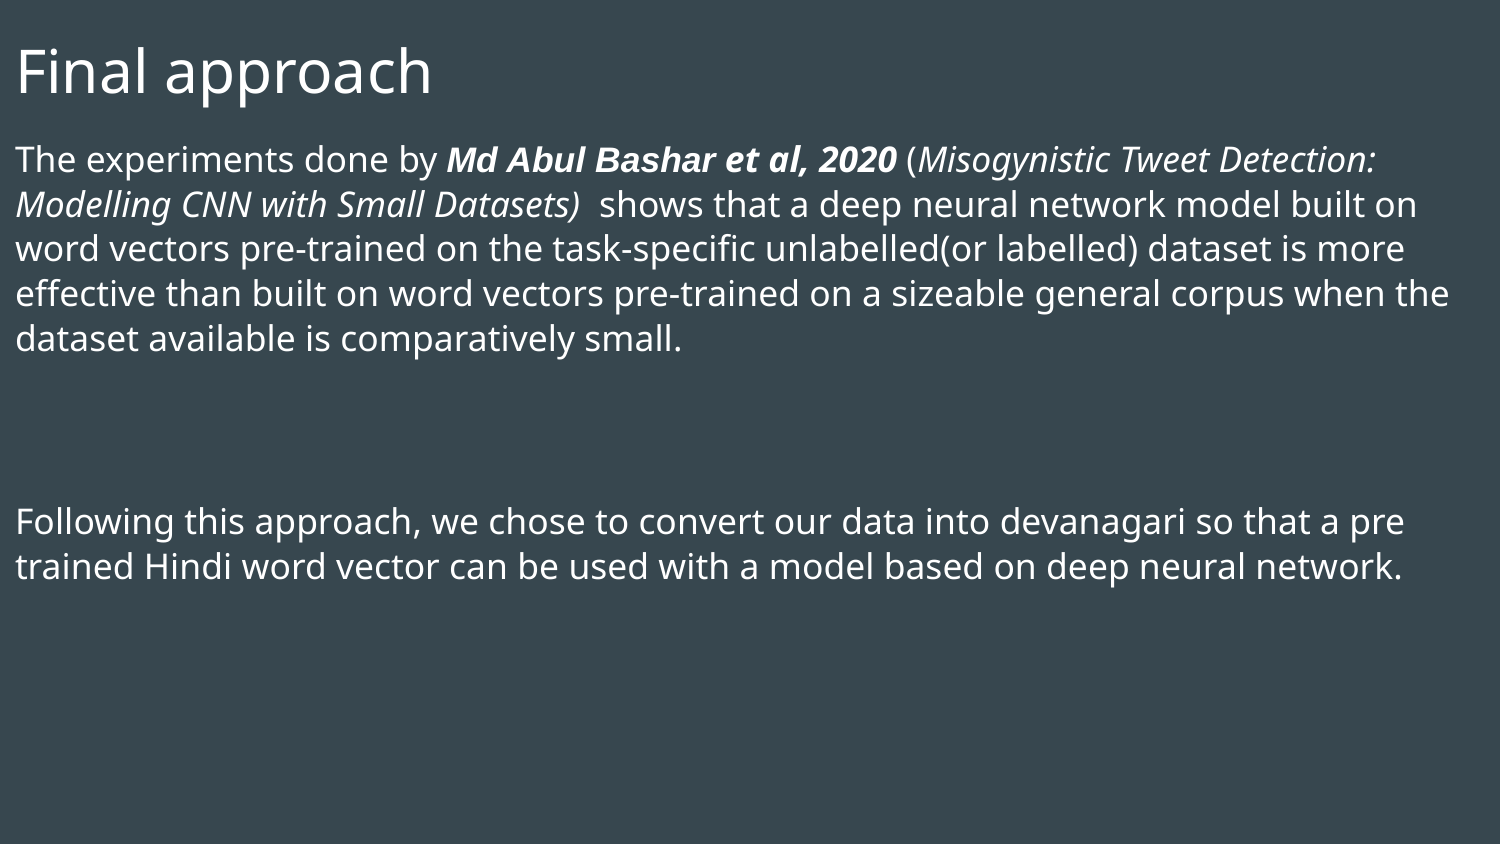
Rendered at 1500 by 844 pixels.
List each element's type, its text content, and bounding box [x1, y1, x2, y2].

list The experiments done by Md Abul Bashar et al, 2020 (Misogynistic Tweet Detection: Modelling CNN with Small Datasets) shows that a deep neural network model built on word vectors pre-trained on the task-specific unlabelled(or labelled) dataset is more effective than built on word vectors pre-trained on a sizeable general corpus when the dataset available is comparatively small. Following this approach, we chose to convert our data into devanagari so that a pre trained Hindi word vector can be used with a model based on deep neural network. [0, 120, 1473, 812]
title Final approach [0, 17, 1262, 91]
